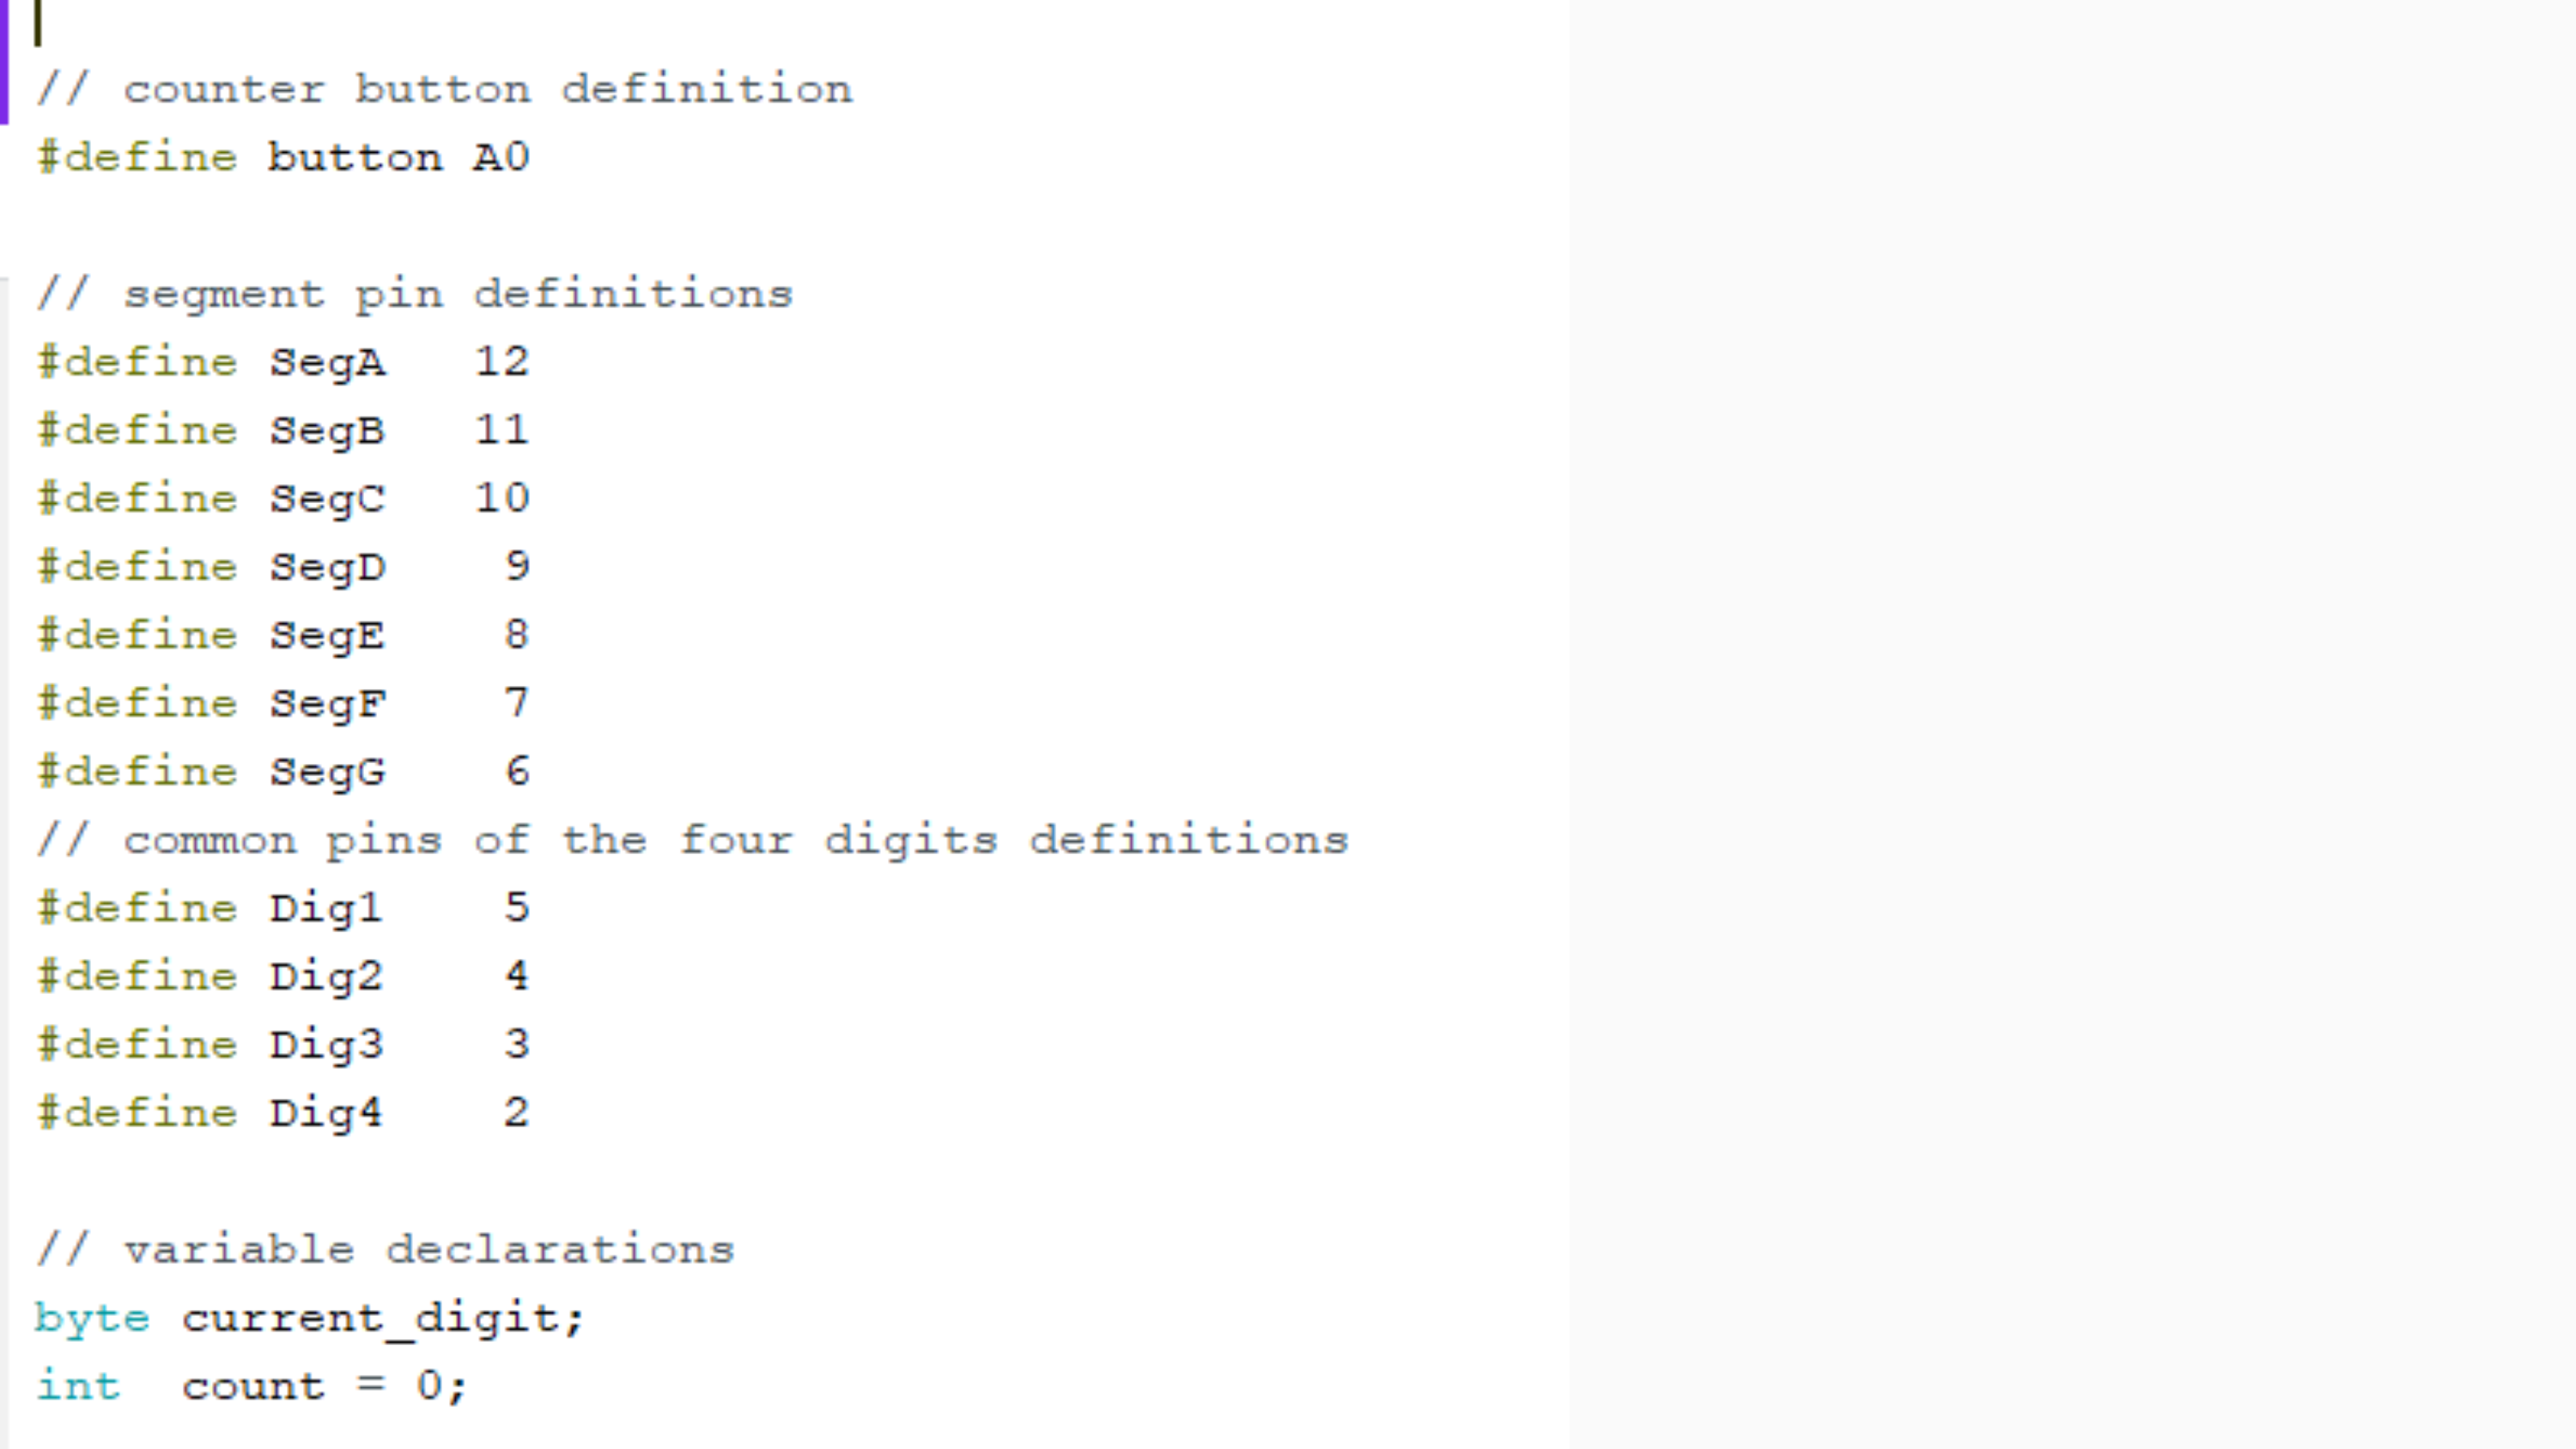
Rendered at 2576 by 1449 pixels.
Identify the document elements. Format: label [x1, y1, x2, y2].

picture [0, 0, 1570, 1449]
